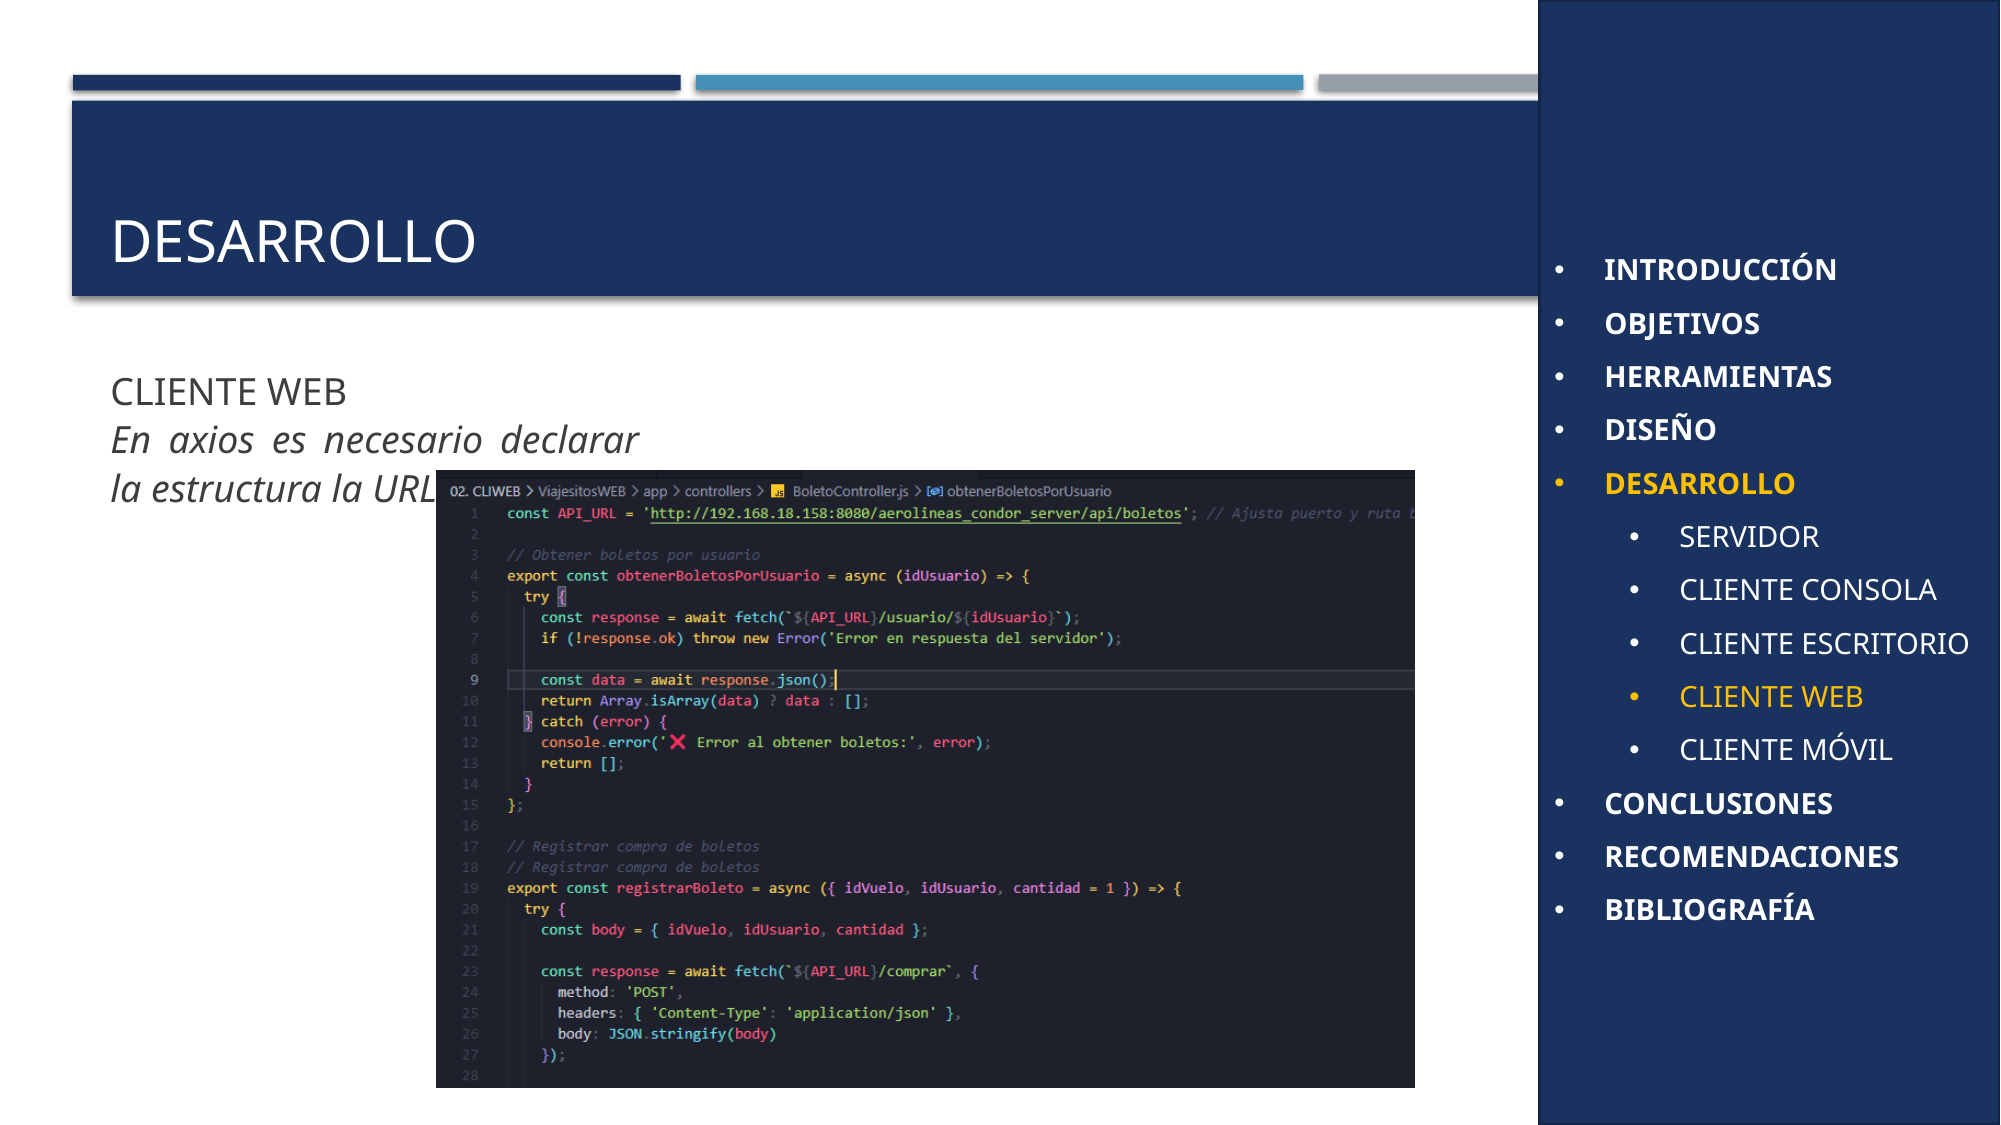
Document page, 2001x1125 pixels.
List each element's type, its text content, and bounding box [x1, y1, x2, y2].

text_box INTRODUCCIÓN OBJETIVOS HERRAMIENTAS DISEÑO DESARROLLO SERVIDOR CLIENTE CONSOLA CLIENTE ESCRITORIO CLIENTE WEB CLIENTE MÓVIL CONCLUSIONES RECOMENDACIONES BIBLIOGRAFÍA [1538, 0, 2000, 1125]
list CLIENTE WEB En axios es necesario declarar la estructura la URL. [95, 357, 655, 1058]
picture [436, 469, 1416, 1088]
title DESARROLLO [95, 115, 1538, 282]
